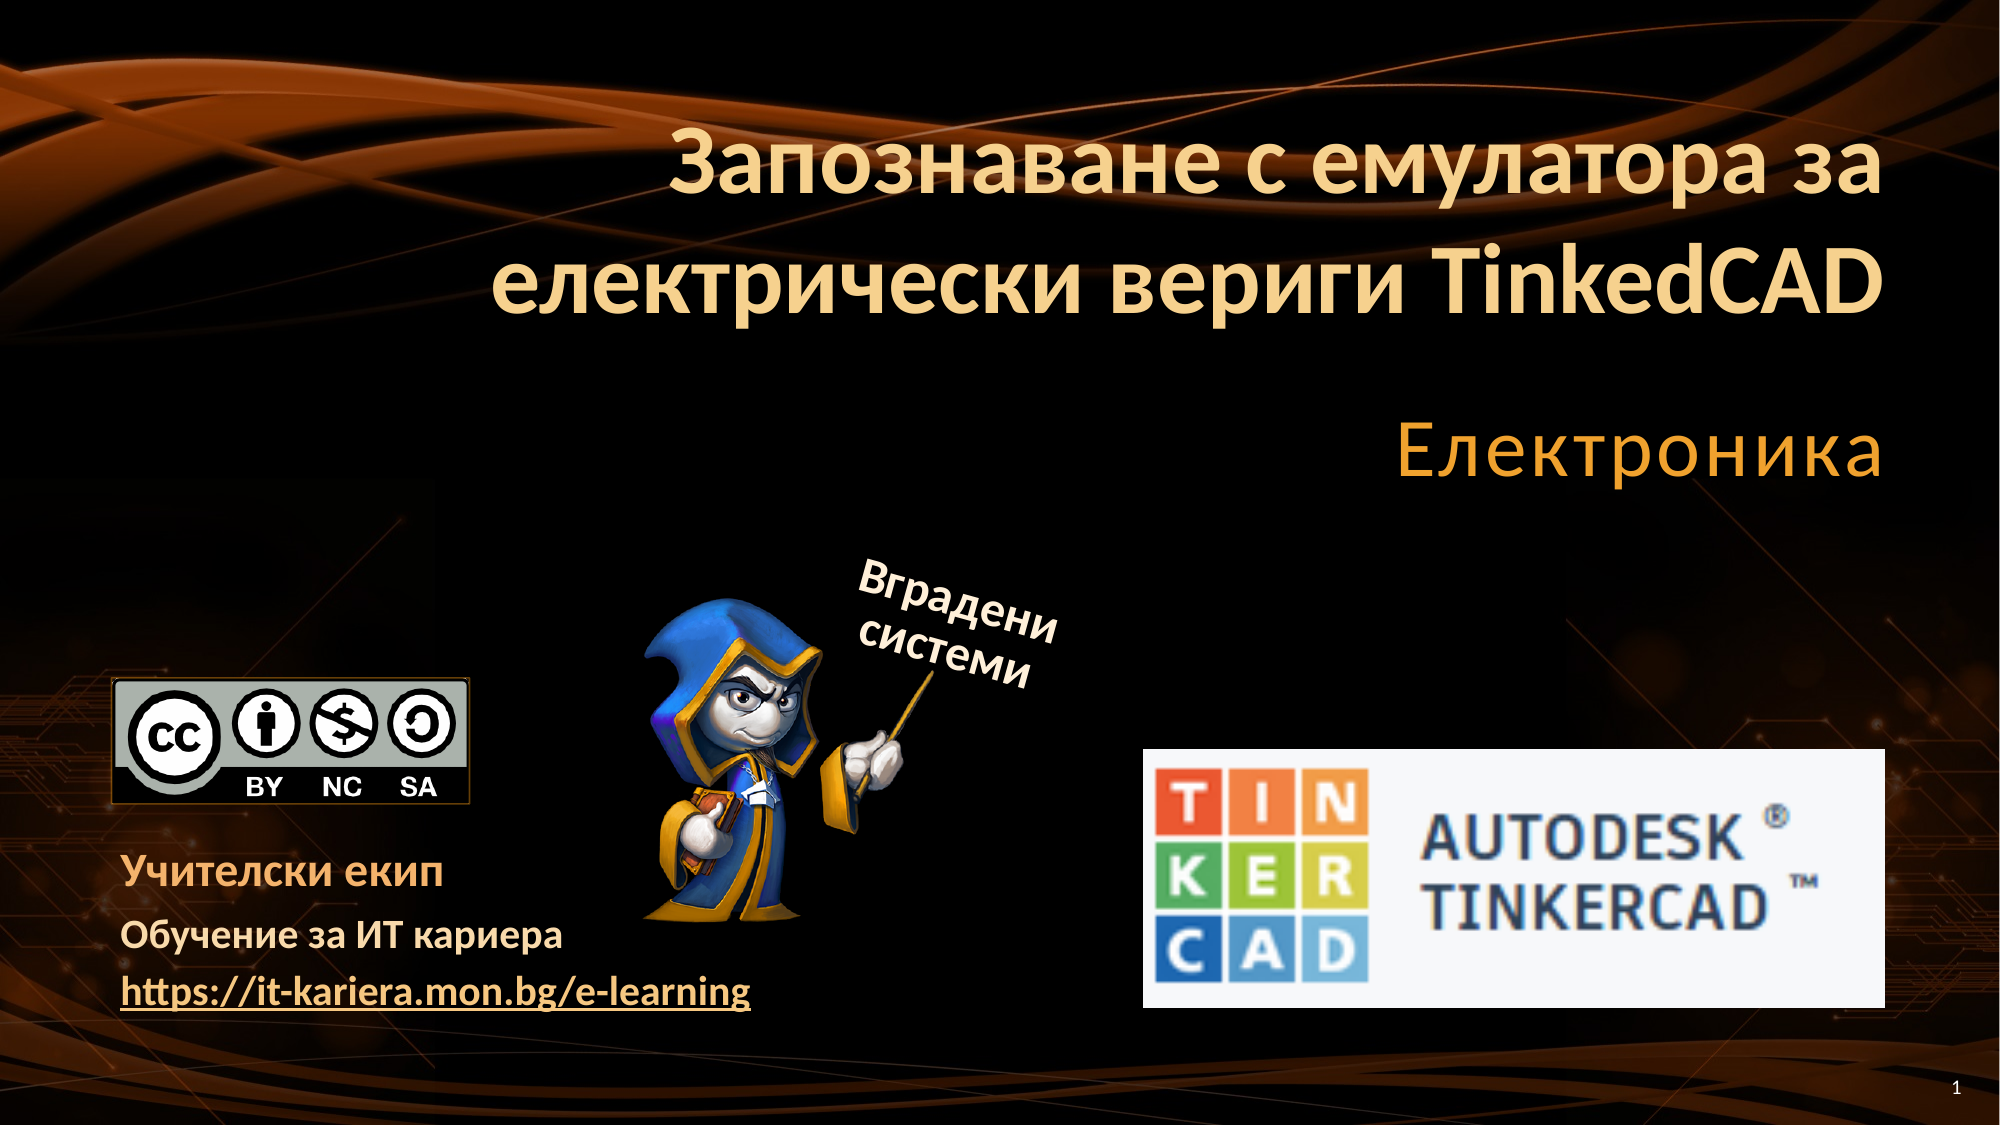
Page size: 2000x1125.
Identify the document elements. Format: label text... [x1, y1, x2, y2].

picture [0, 0, 2000, 1125]
text_box 1 [1897, 1070, 1968, 1103]
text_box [112, 568, 1076, 1019]
text_box Запознаване с емулатора за електрически вериги TinkedCAD [149, 74, 1885, 352]
text_box Електроника [587, 393, 1885, 525]
